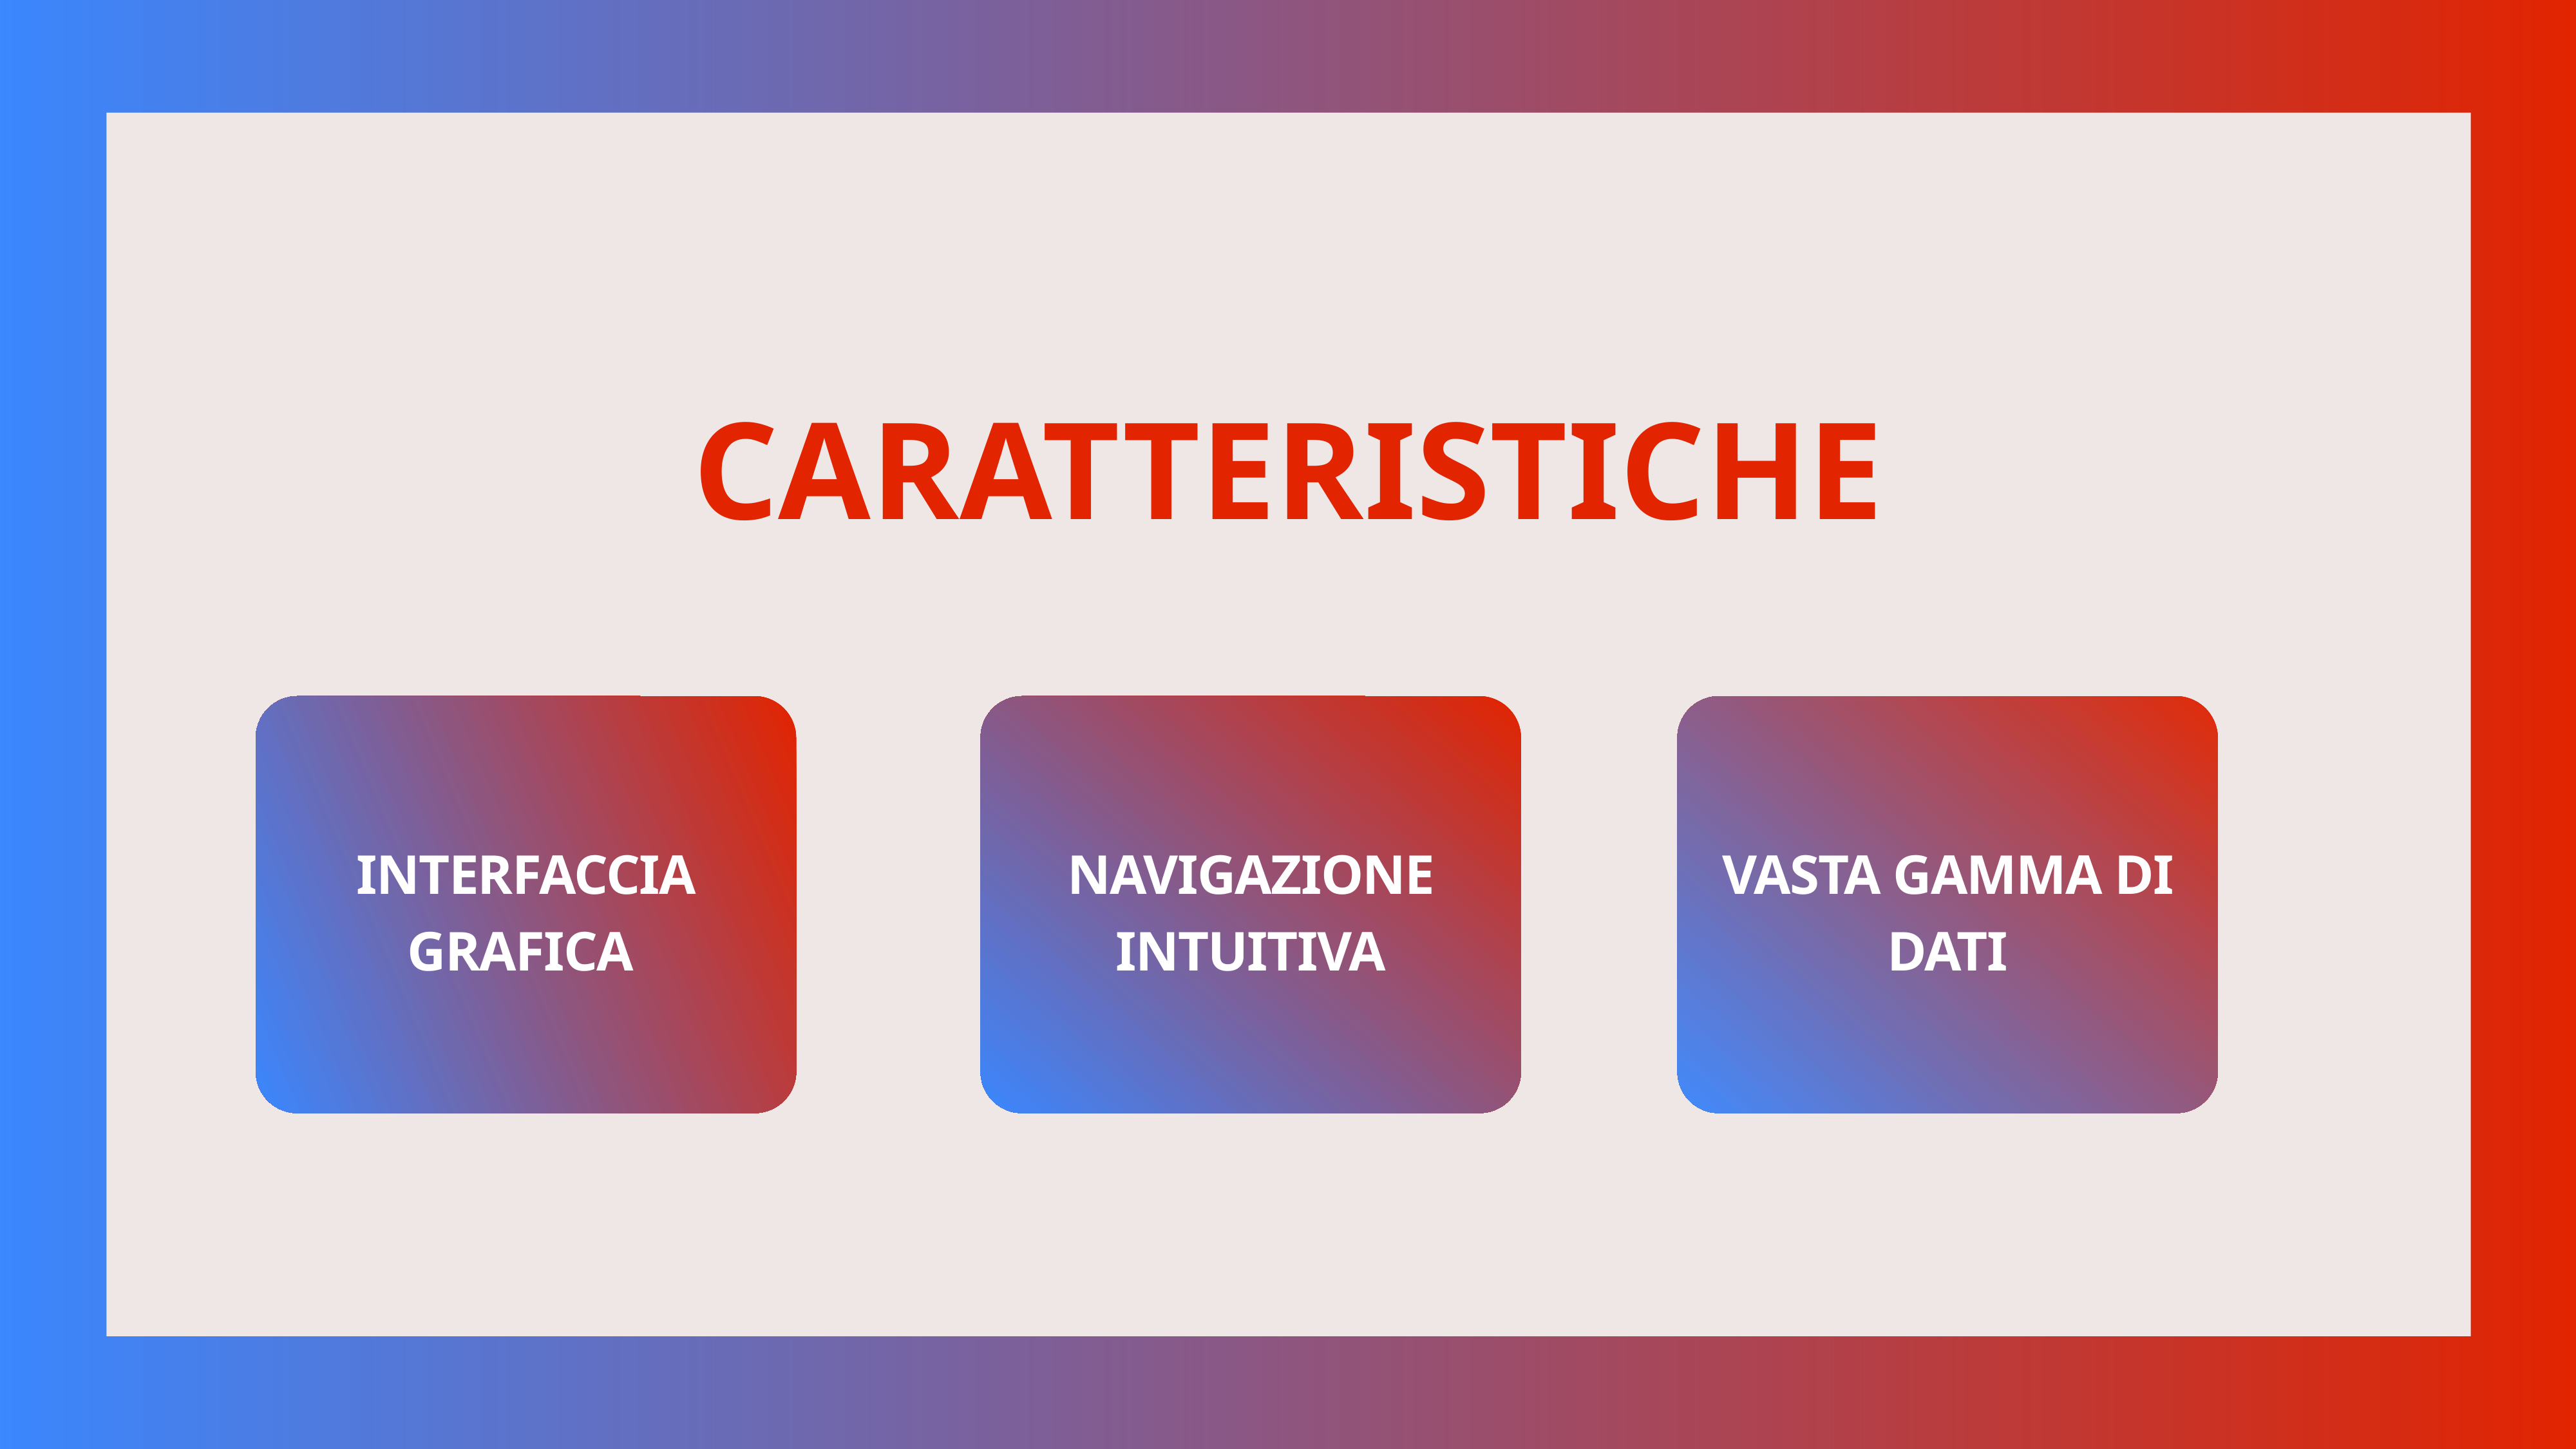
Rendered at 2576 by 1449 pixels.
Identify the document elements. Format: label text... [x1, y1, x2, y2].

text_box VASTA GAMMA DI DATI [1677, 696, 2218, 1113]
text_box INTERFACCIA GRAFICA [256, 696, 797, 1113]
text_box NAVIGAZIONE INTUITIVA [980, 696, 1521, 1113]
title CARATTERISTICHE [216, 147, 2359, 548]
